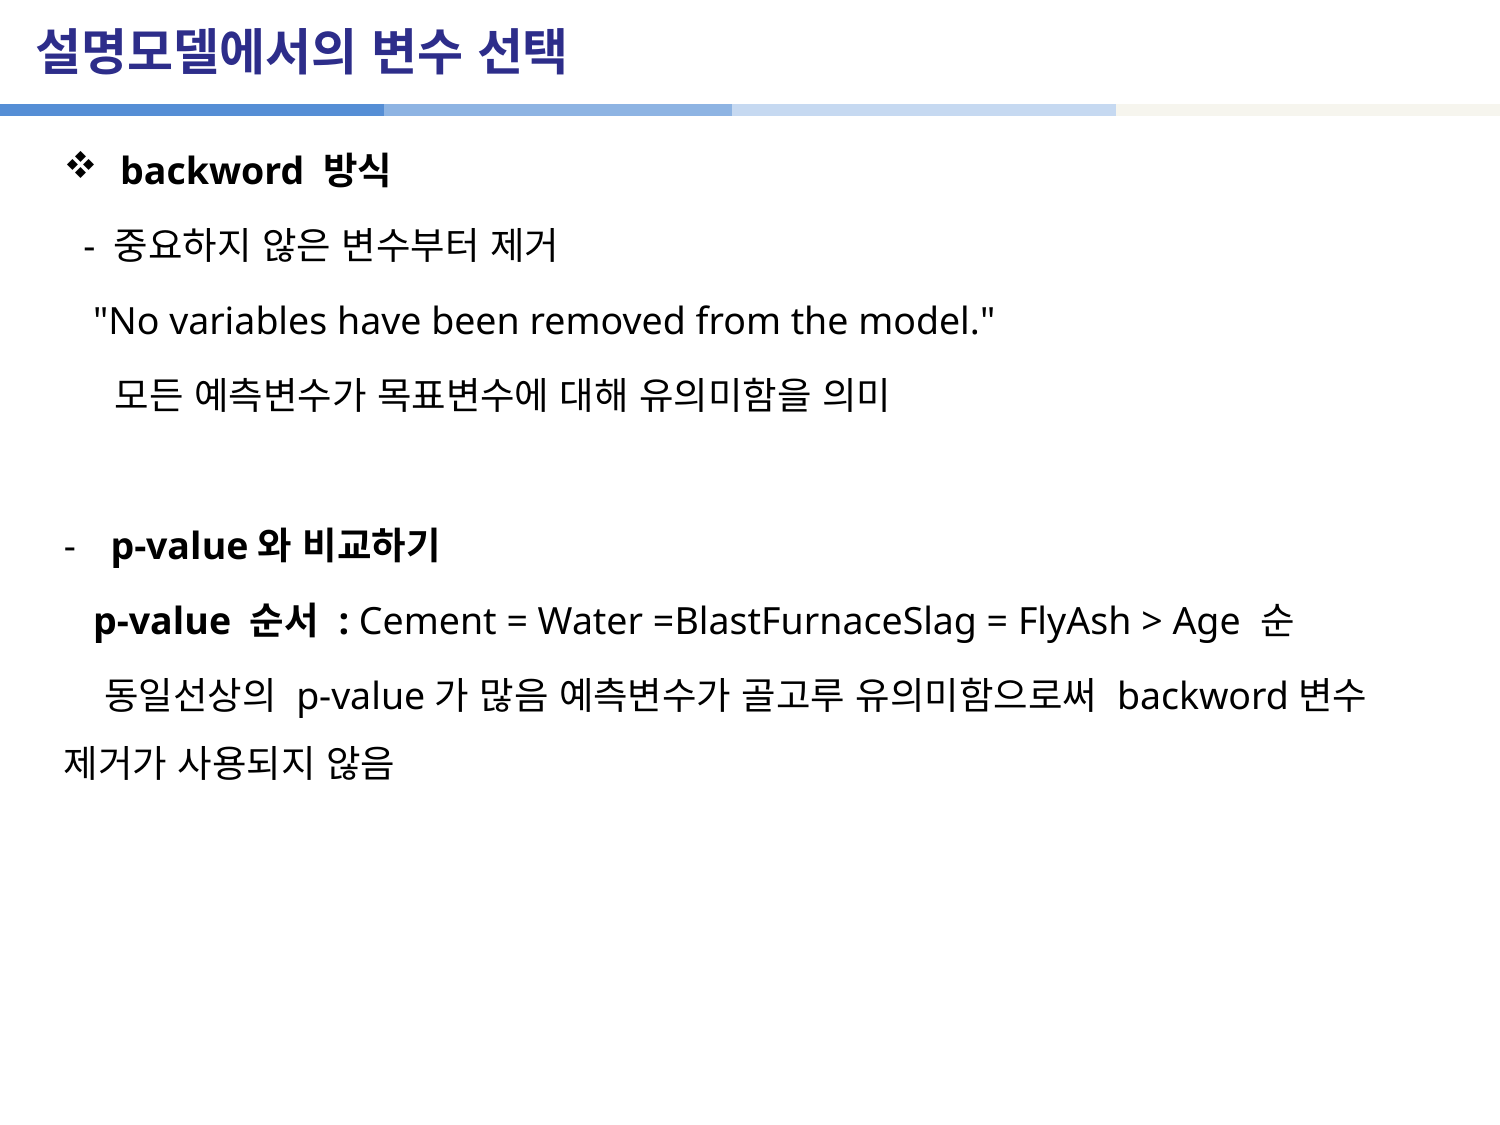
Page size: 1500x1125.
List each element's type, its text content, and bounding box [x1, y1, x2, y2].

title 설명모델에서의 변수 선택 [34, 0, 1215, 103]
list backword 방식 - 중요하지 않은 변수부터 제거 "No variables have been removed from the model." 모든 예측변수가 목표변수에 대해 유의미함을 의미 p-value와 비교하기 p-value 순서 : Cement = Water =BlastFurnaceSlag = FlyAsh > Age 순 동일선상의 p-value가 많음 예측변수가 골고루 유의미함으로써 backword변수 제거가 사용되지 않음 [48, 116, 1463, 1036]
